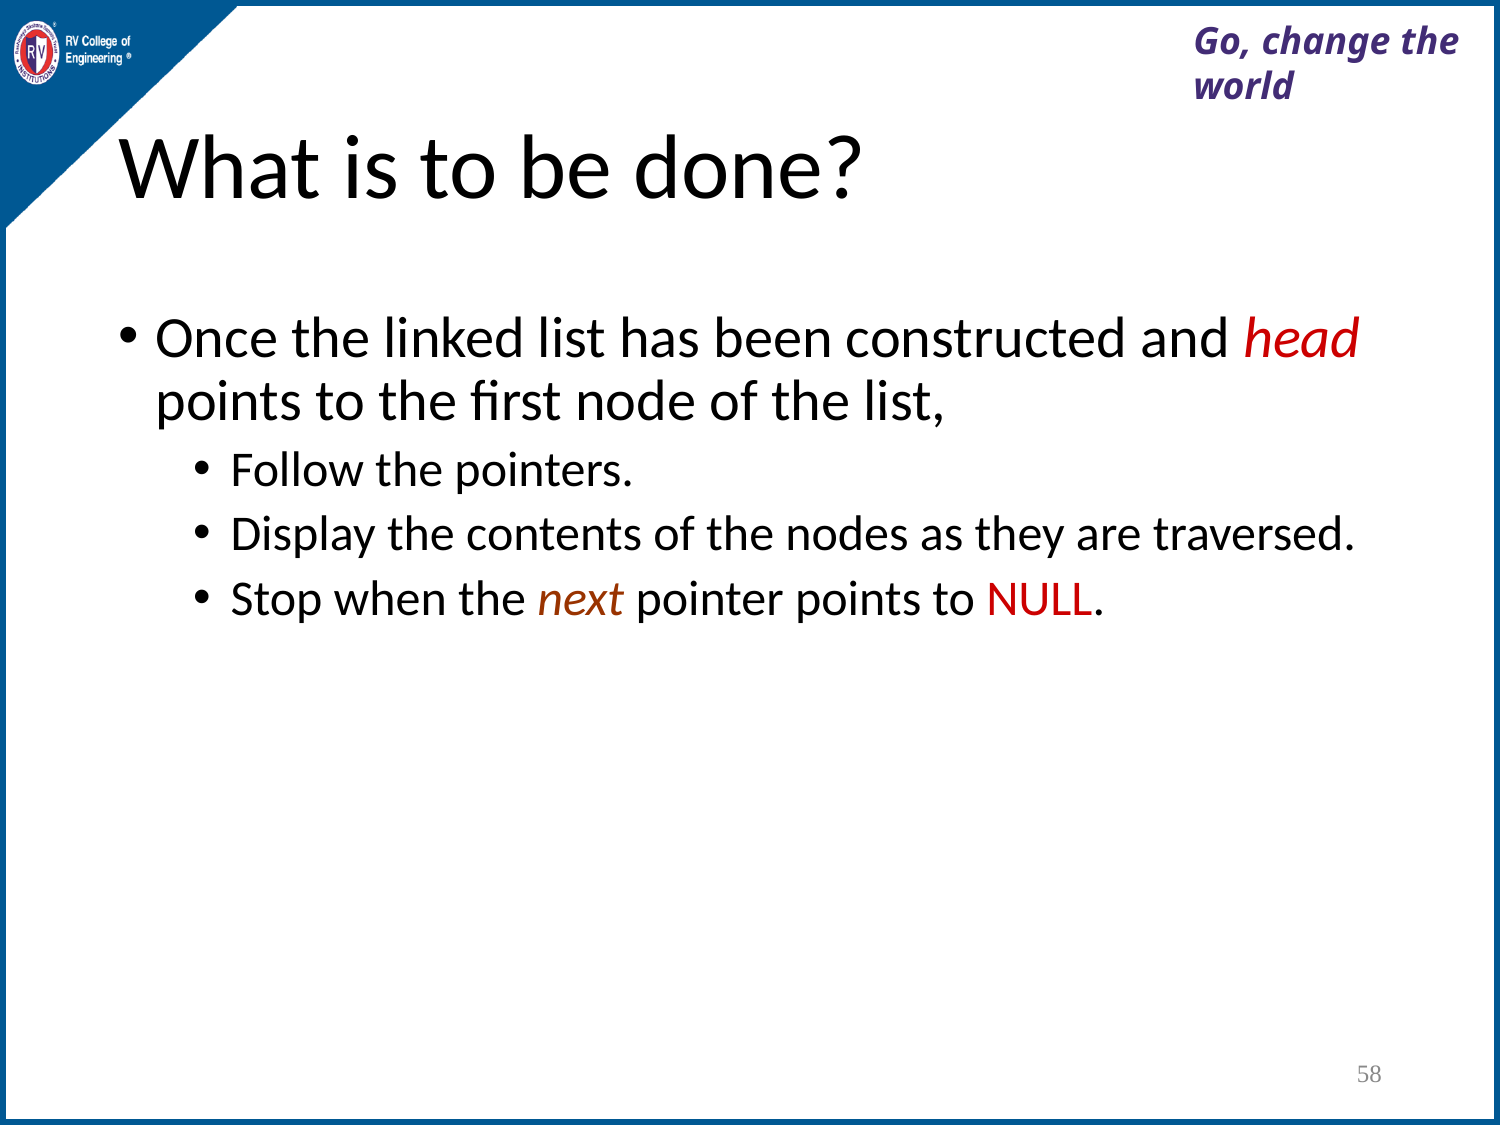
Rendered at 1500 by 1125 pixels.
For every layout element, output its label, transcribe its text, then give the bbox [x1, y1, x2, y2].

slide_number ‹#› [1059, 1042, 1397, 1103]
picture [1, 6, 237, 232]
title What is to be done? [103, 59, 1397, 278]
list Once the linked list has been constructed and head points to the first node of the list, Follow the pointers. Display the contents of the nodes as they are traversed. Stop when the next pointer points to NULL. [103, 299, 1397, 1014]
